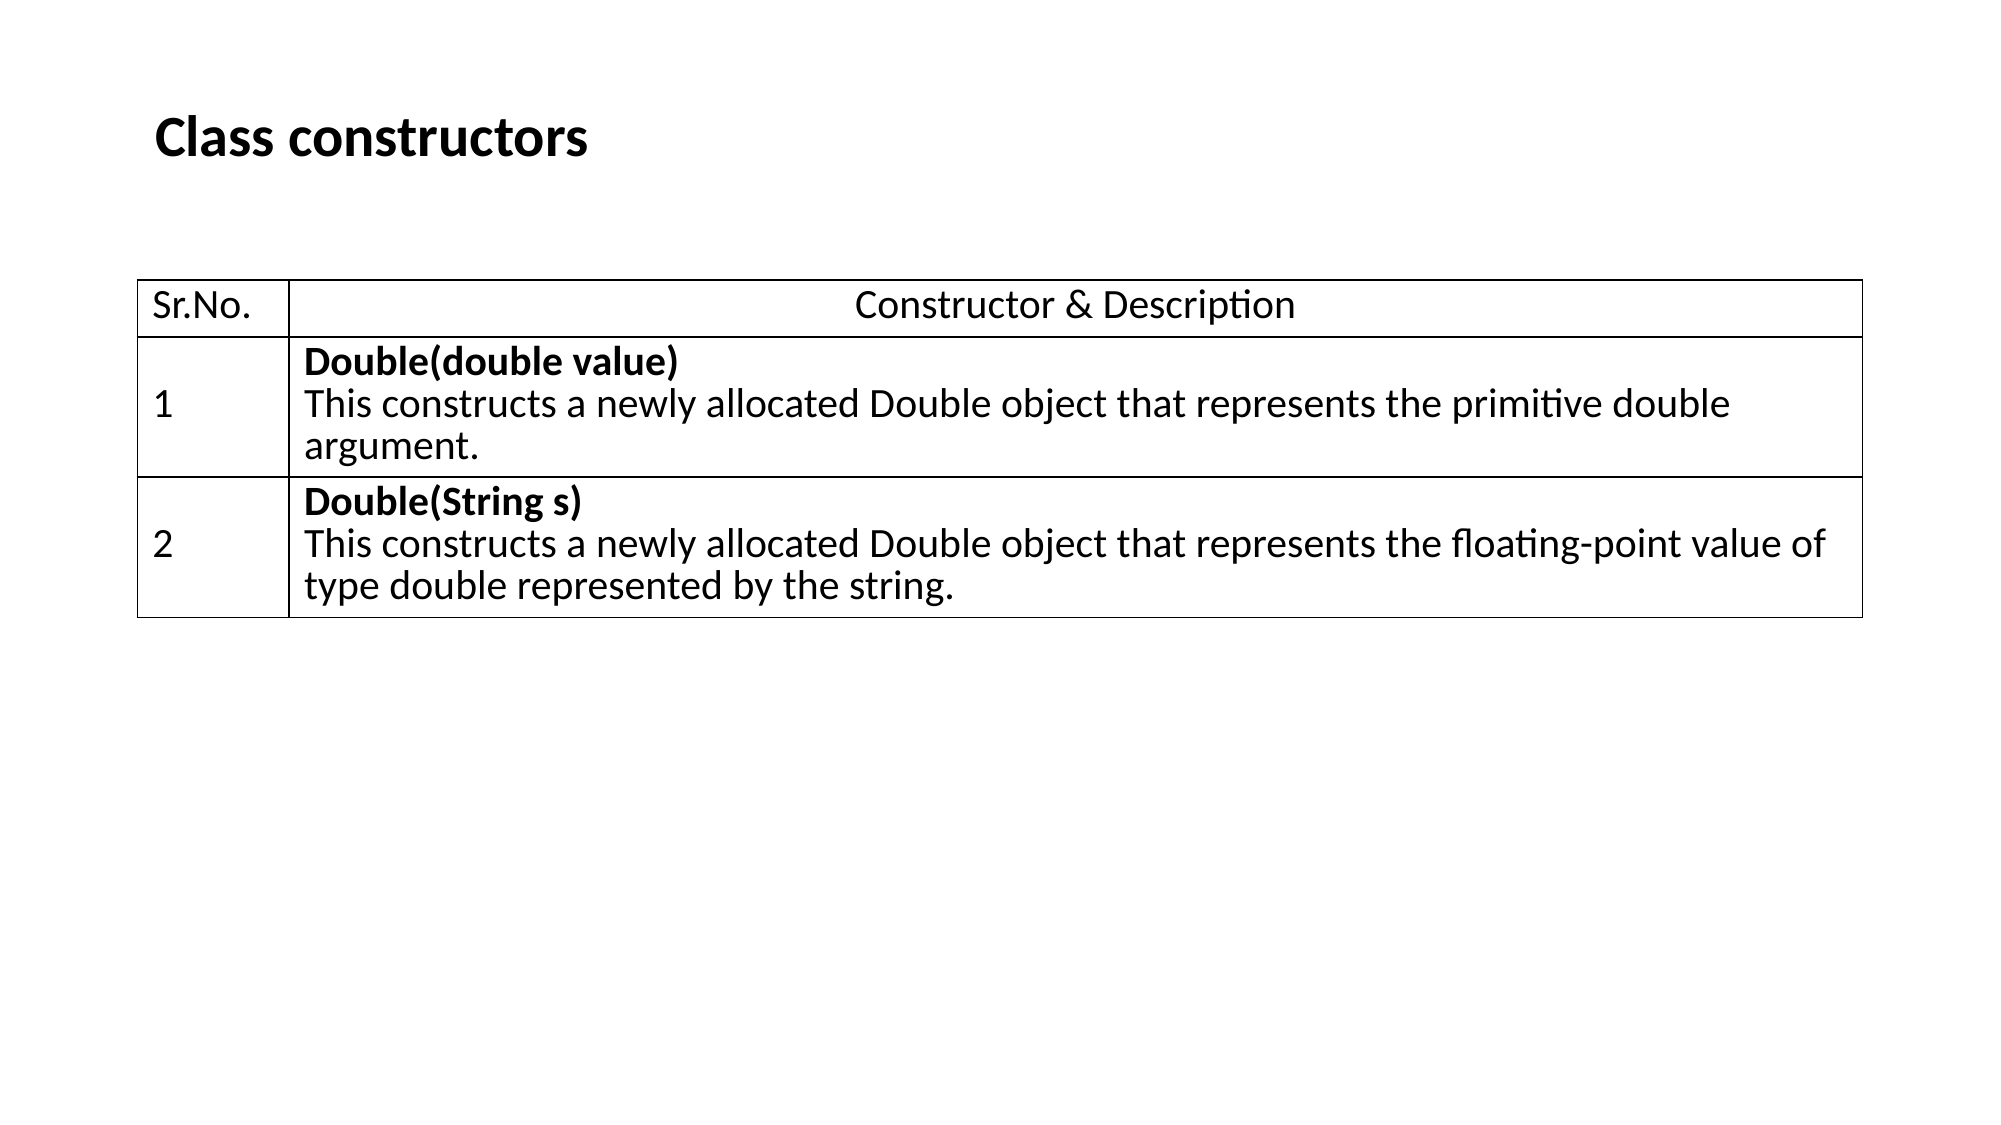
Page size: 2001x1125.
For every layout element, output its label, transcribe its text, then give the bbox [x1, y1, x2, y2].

table_cell Double(double value) This constructs a newly allocated Double object that represents the primitive double argument. [290, 338, 1862, 476]
table_cell 1 [138, 338, 288, 476]
table_cell Double(String s) This constructs a newly allocated Double object that represents the floating-point value of type double represented by the string. [290, 478, 1862, 617]
table_cell 2 [138, 478, 288, 617]
table_header Sr.No. [138, 281, 288, 336]
table_header Constructor & Description [290, 281, 1862, 336]
text_box Class constructors [139, 90, 604, 176]
